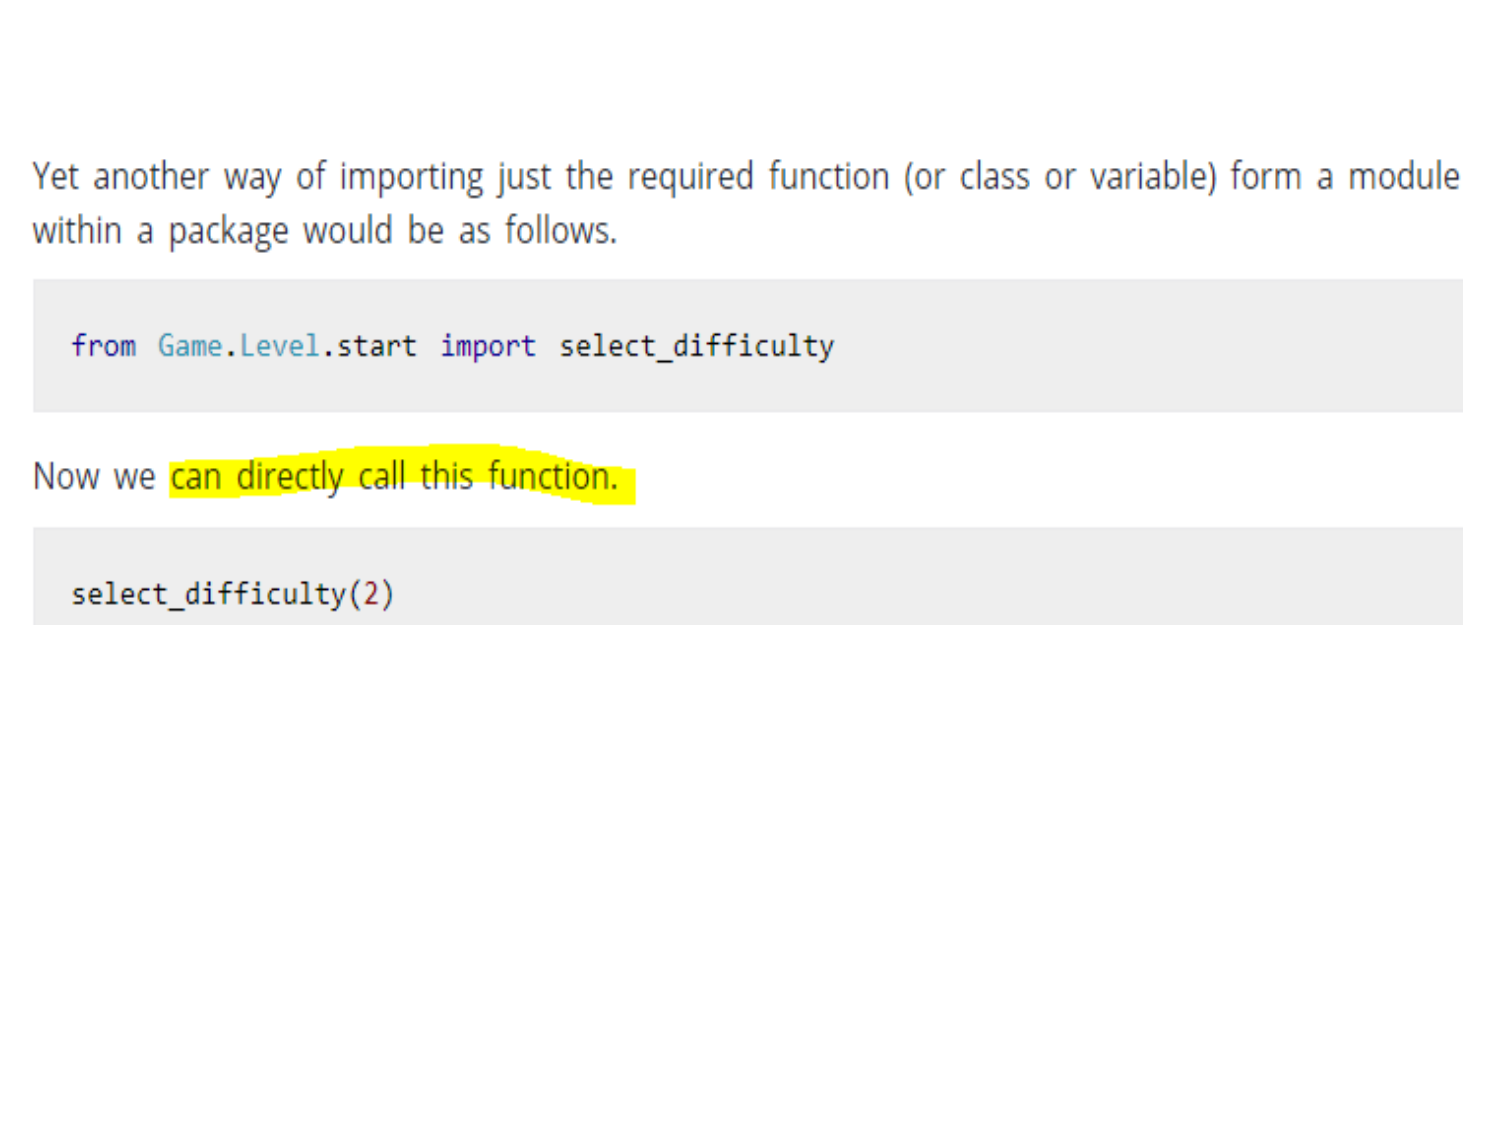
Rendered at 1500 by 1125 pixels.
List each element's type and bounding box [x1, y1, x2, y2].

picture [24, 149, 1463, 626]
